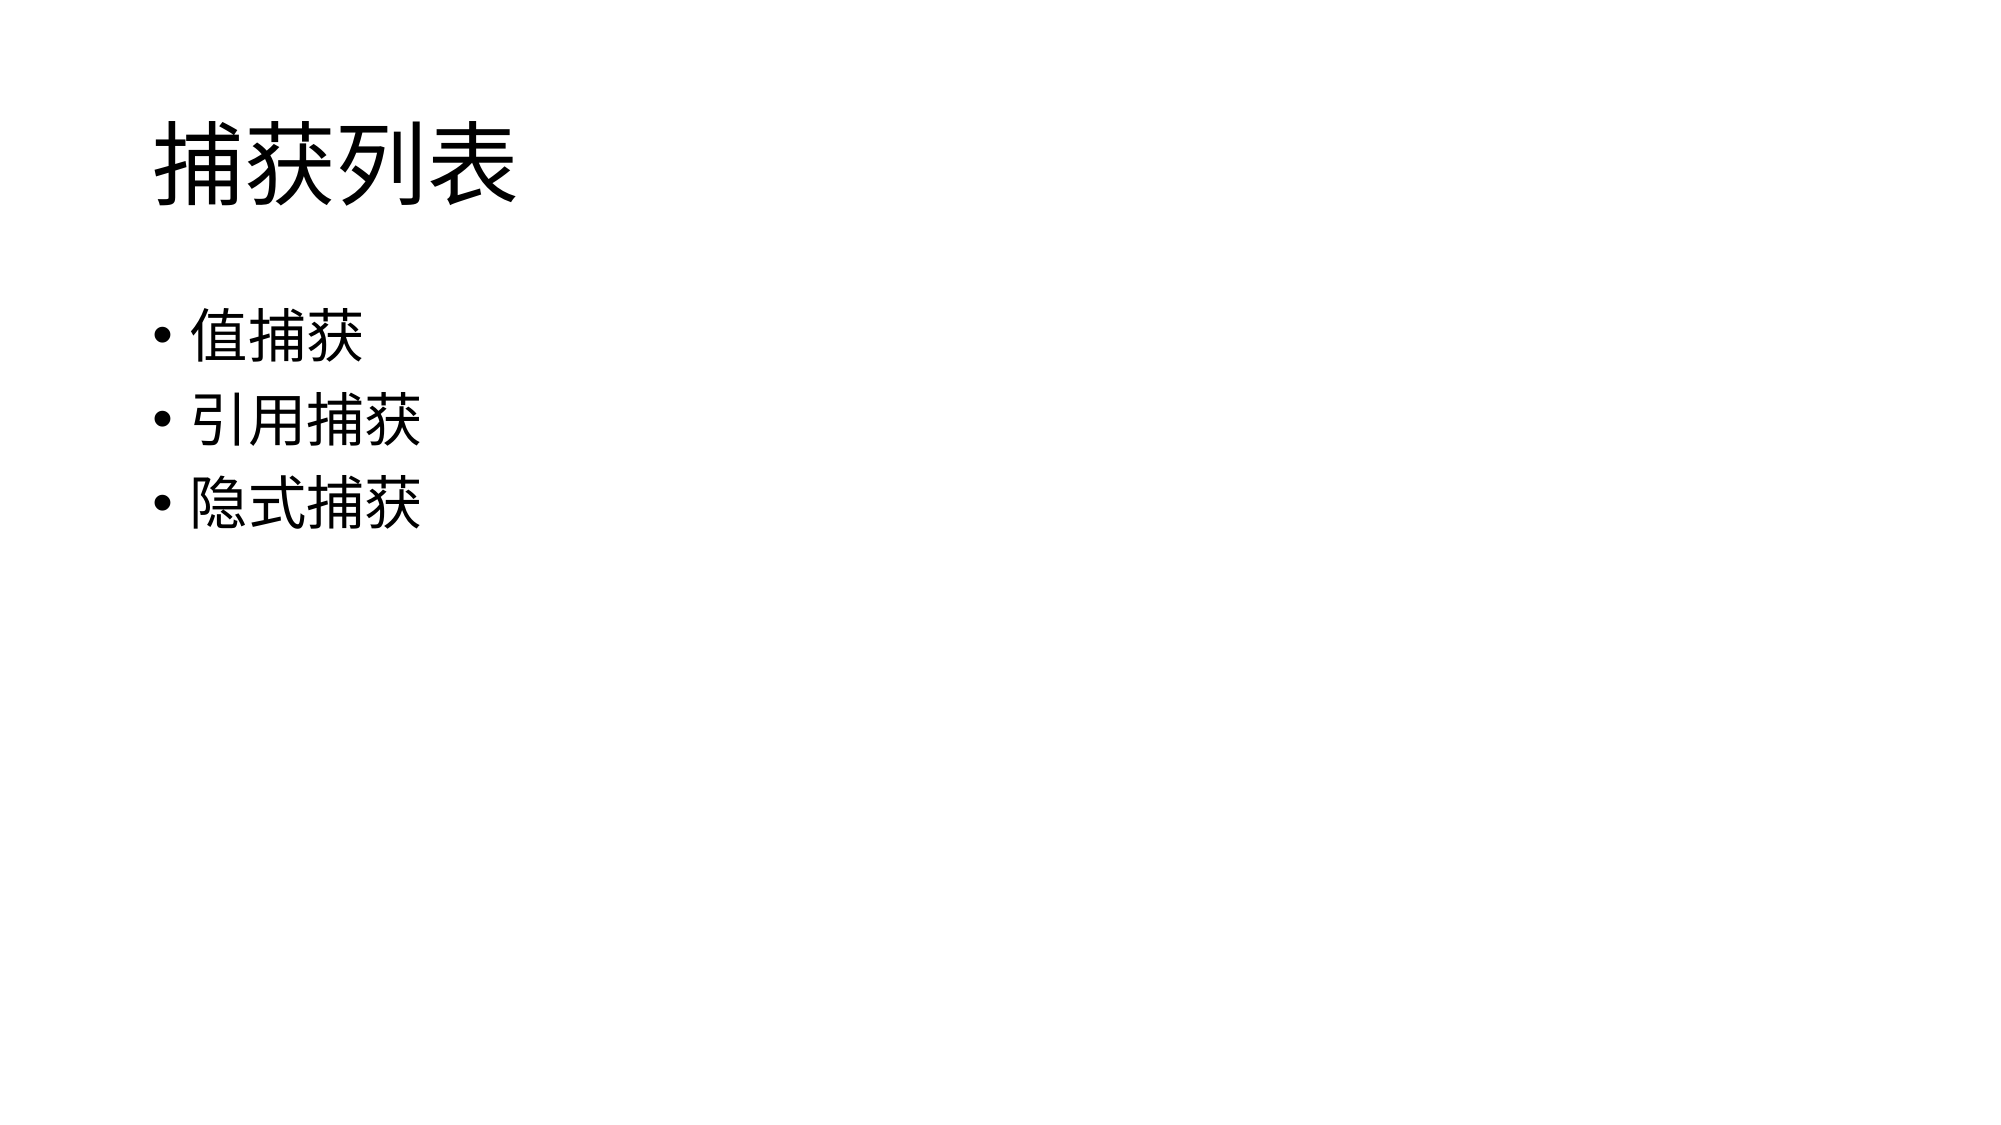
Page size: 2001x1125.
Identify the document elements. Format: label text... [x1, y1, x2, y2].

list 值捕获 引用捕获 隐式捕获 [137, 299, 1863, 1014]
title 捕获列表 [137, 59, 1863, 278]
